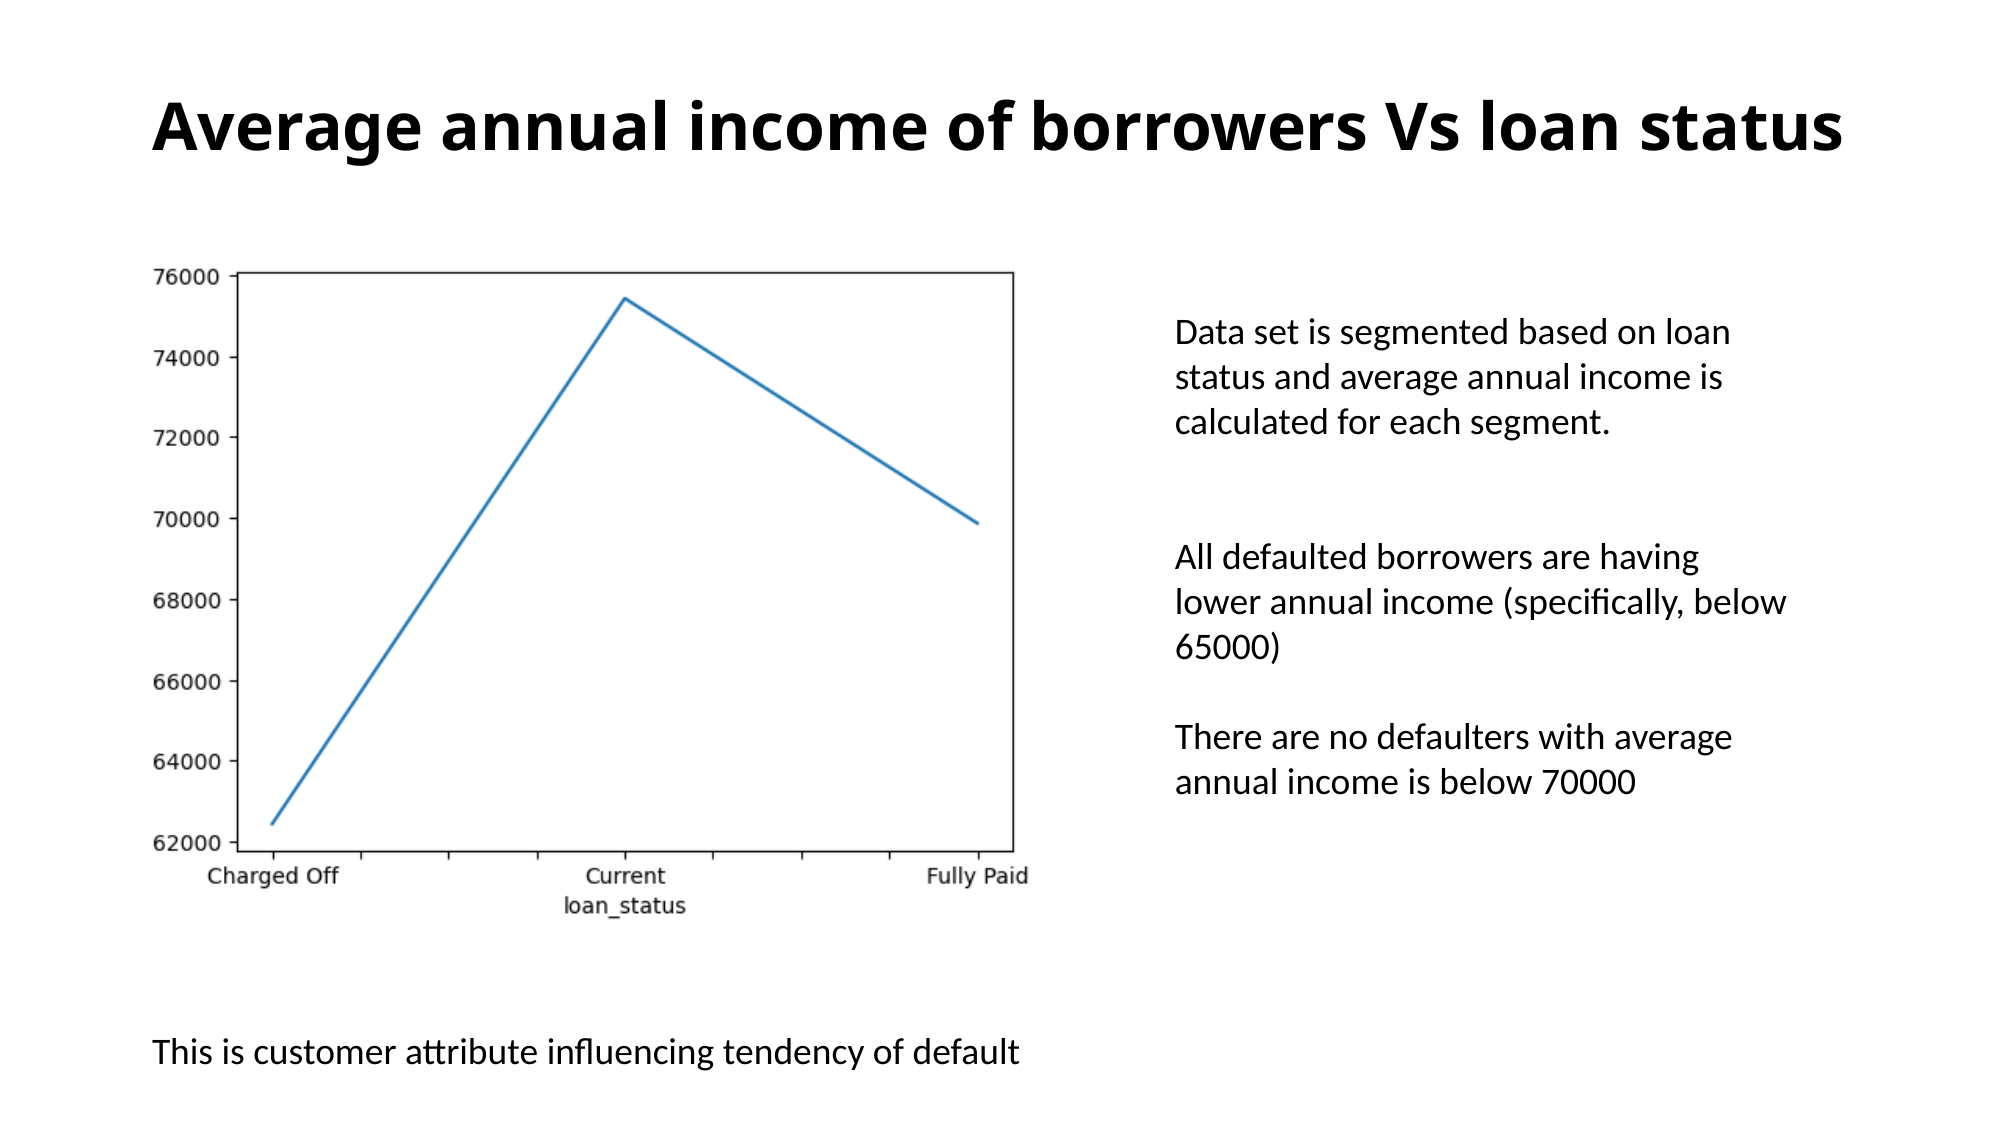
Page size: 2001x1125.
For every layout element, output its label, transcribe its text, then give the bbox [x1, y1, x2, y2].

text_box Data set is segmented based on loan status and average annual income is calculated for each segment. All defaulted borrowers are having lower annual income (specifically, below 65000) There are no defaulters with average annual income is below 70000 [1160, 299, 1807, 810]
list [137, 252, 1044, 934]
title Average annual income of borrowers Vs loan status [137, 59, 1863, 278]
text_box This is customer attribute influencing tendency of default [137, 1019, 1044, 1080]
